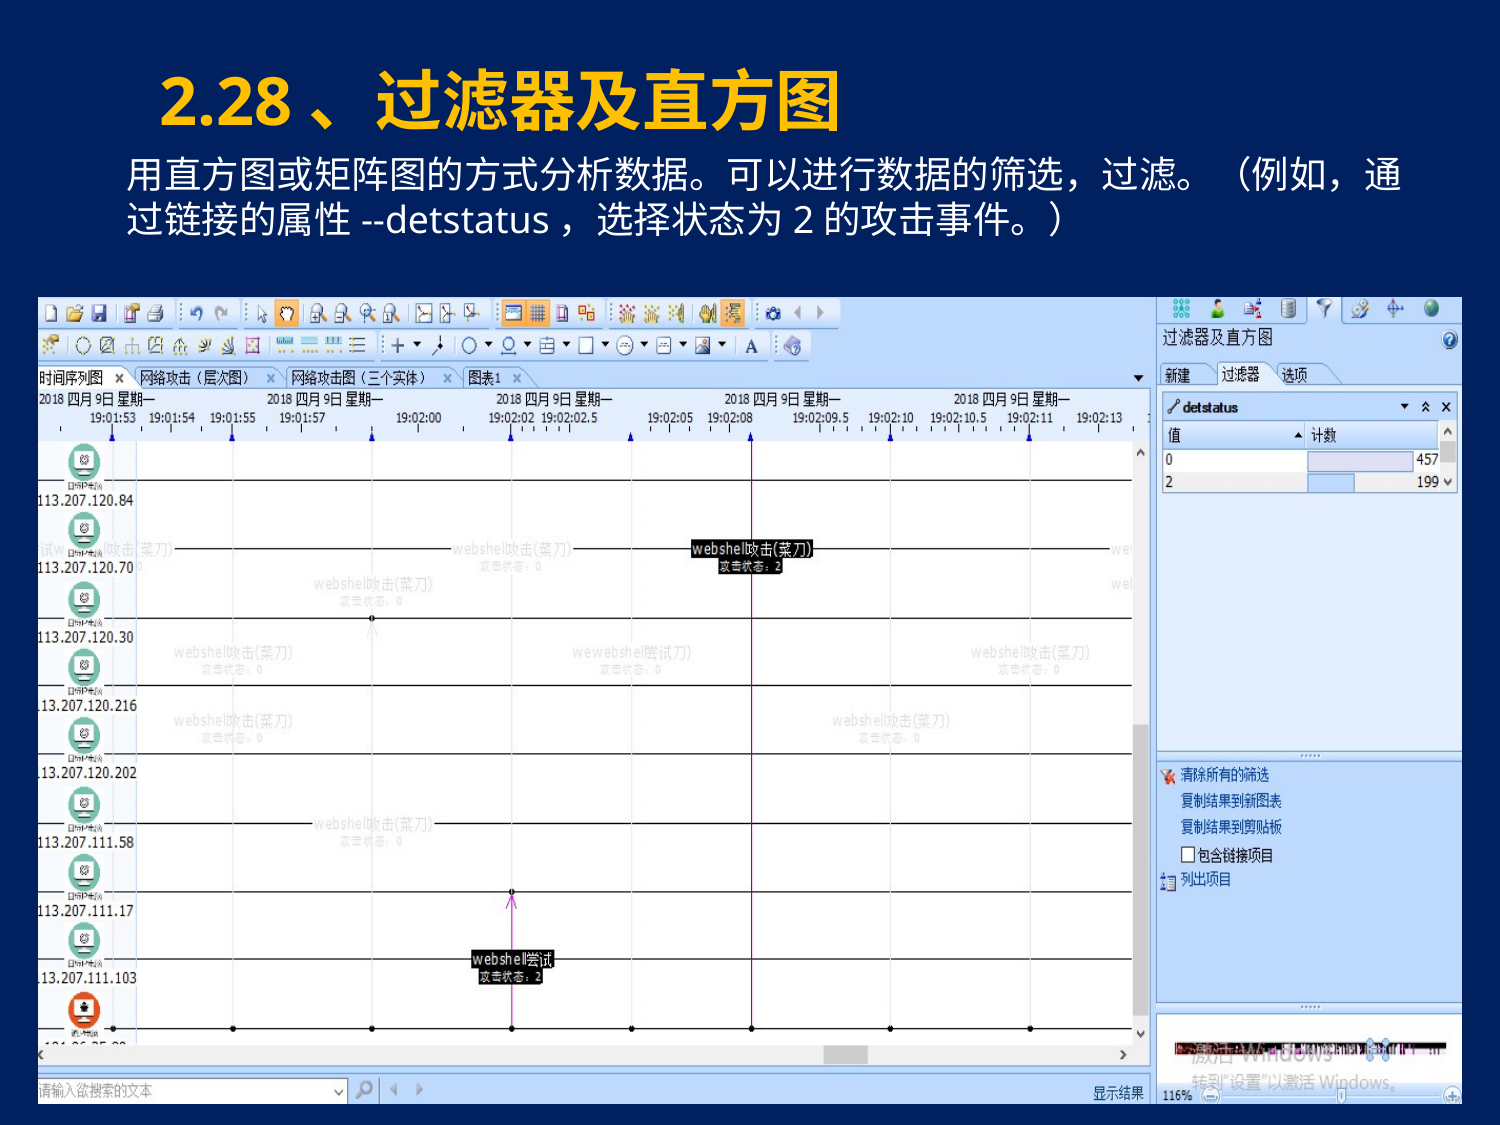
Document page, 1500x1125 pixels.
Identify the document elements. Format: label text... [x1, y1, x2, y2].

picture [38, 297, 1462, 1104]
title 2.28、过滤器及直方图 [144, 4, 1495, 193]
text_box 用直方图或矩阵图的方式分析数据。可以进行数据的筛选，过滤。（例如，通过链接的属性--detstatus，选择状态为2的攻击事件。） [112, 143, 1427, 249]
